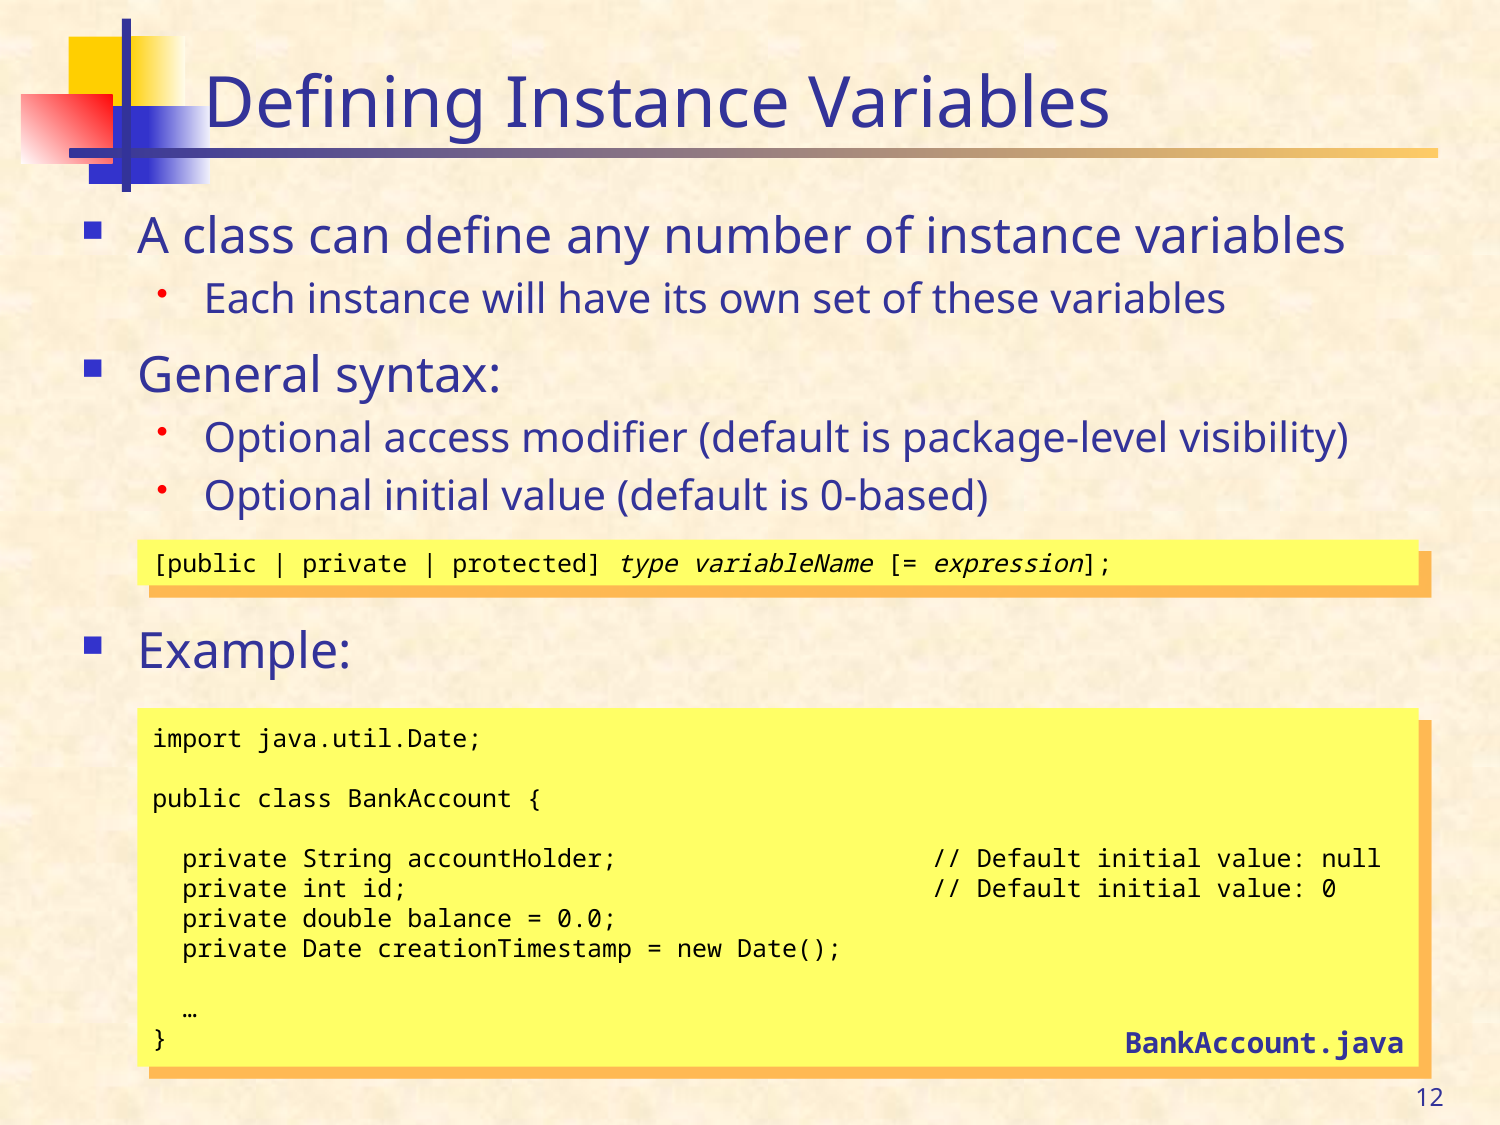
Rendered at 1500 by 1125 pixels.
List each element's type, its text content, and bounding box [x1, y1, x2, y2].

text_box [public | private | protected] type variableName [= expression]; [137, 539, 1419, 586]
list A class can define any number of instance variables Each instance will have its own set of these variables General syntax: Optional access modifier (default is package-level visibility) Optional initial value (default is 0-based) Example: [66, 196, 1460, 1007]
picture [0, 0, 1500, 1125]
footer 12 [983, 1047, 1460, 1123]
text_box import java.util.Date; public class BankAccount { private String accountHolder; // Default initial value: null private int id; // Default initial value: 0 private double balance = 0.0; private Date creationTimestamp = new Date(); … } [137, 708, 1419, 1067]
title Defining Instance Variables [188, 34, 1468, 150]
text_box BankAccount.java [1109, 1016, 1420, 1067]
